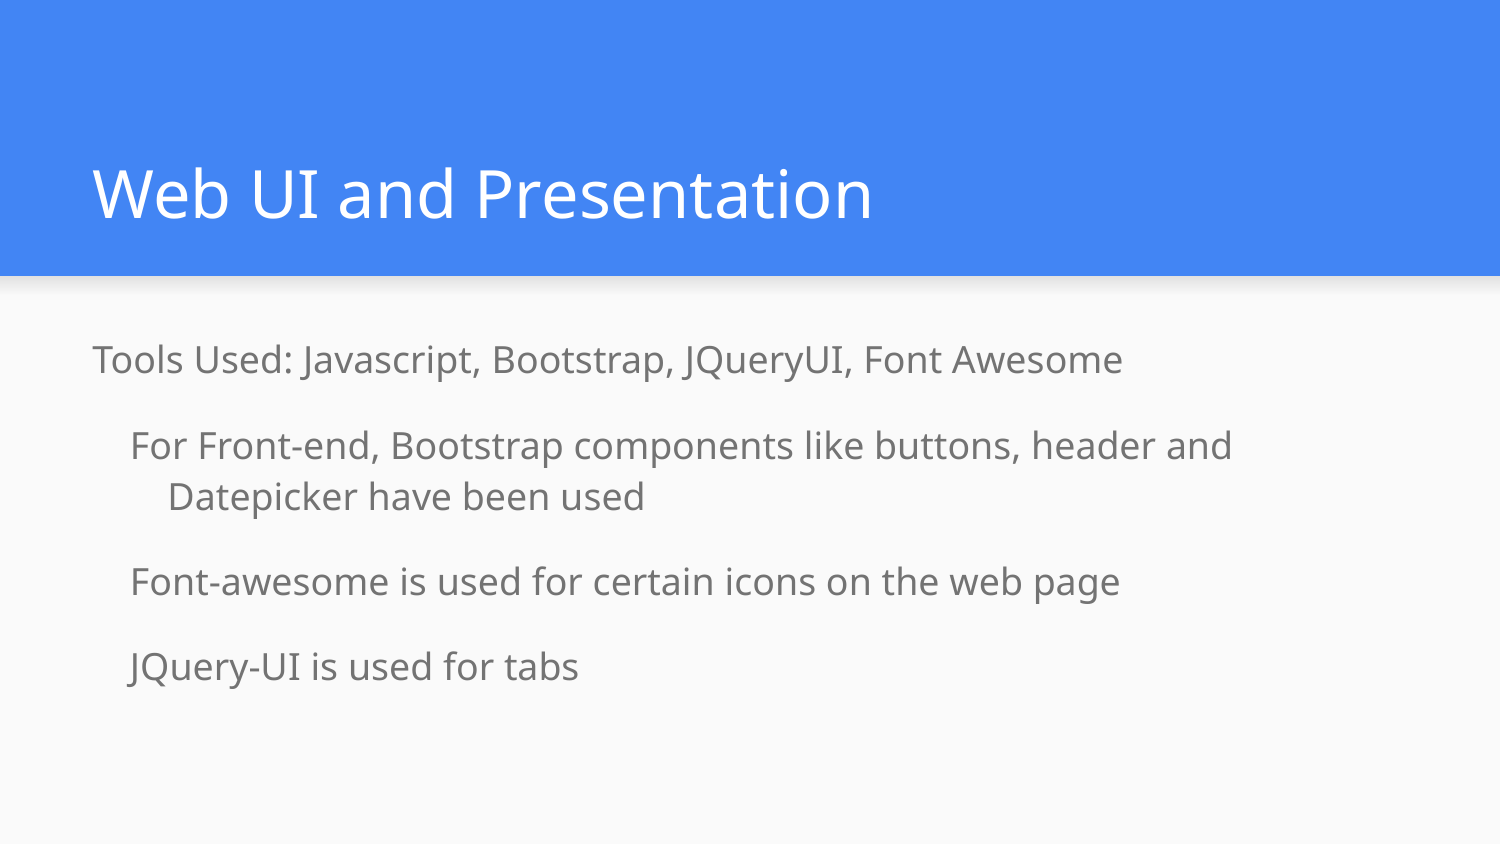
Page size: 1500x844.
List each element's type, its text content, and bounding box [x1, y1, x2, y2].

title Web UI and Presentation [77, 121, 1427, 248]
list Tools Used: Javascript, Bootstrap, JQueryUI, Font Awesome For Front-end, Bootstrap components like buttons, header and Datepicker have been used Font-awesome is used for certain icons on the web page JQuery-UI is used for tabs [77, 314, 1427, 760]
